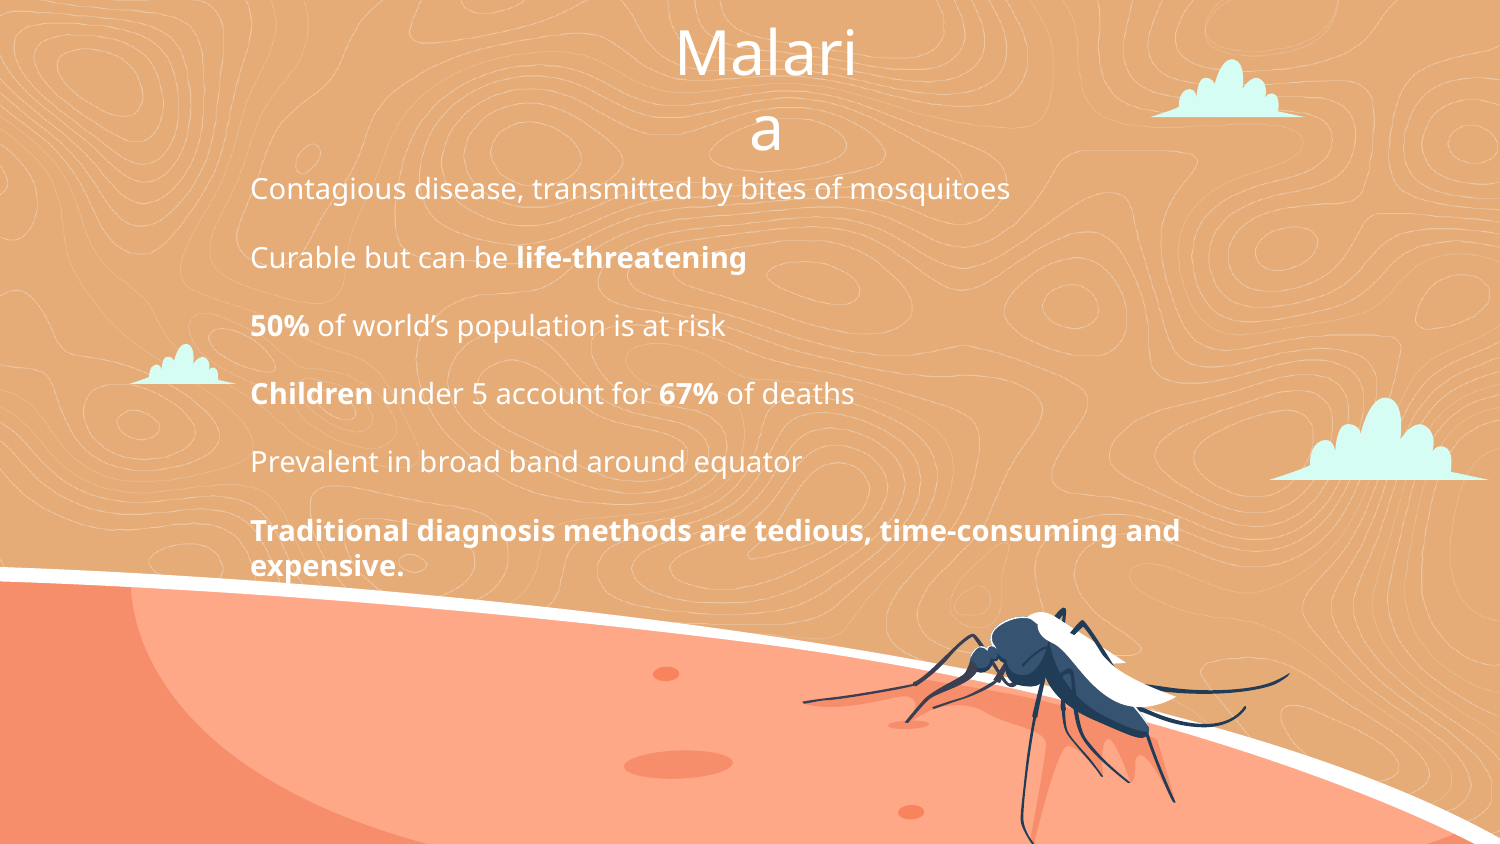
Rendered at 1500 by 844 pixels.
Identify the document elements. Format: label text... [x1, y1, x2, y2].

title Malaria [643, 47, 890, 130]
list Contagious disease, transmitted by bites of mosquitoes Curable but can be life-threatening 50% of world’s population is at risk Children under 5 account for 67% of deaths Prevalent in broad band around equator Traditional diagnosis methods are tedious, time-consuming and expensive. [235, 155, 1299, 610]
